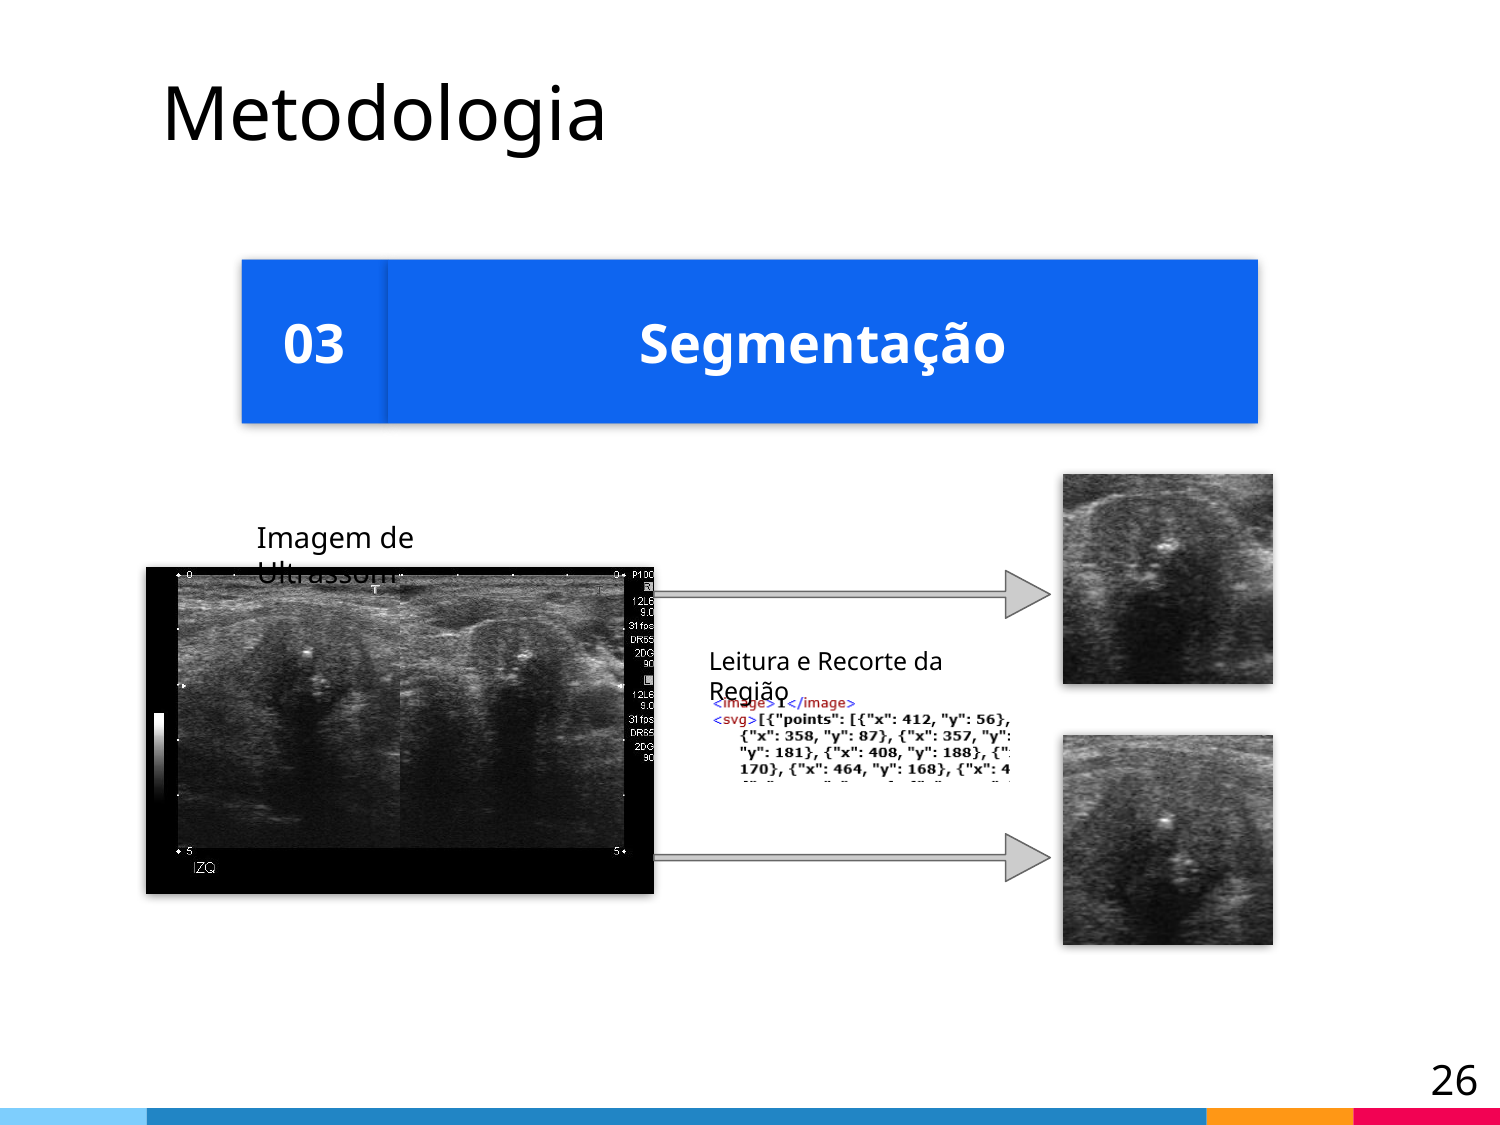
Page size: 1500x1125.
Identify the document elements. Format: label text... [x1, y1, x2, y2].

text_box Imagem de Ultrassom [241, 504, 559, 566]
text_box [659, 570, 1051, 619]
title Metodologia [146, 0, 1207, 171]
picture [706, 695, 1010, 782]
picture [146, 567, 655, 895]
text_box [659, 833, 1051, 882]
picture [1062, 734, 1273, 945]
slide_number ‹#› [1403, 1038, 1494, 1125]
text_box Leitura e Recorte da Região [693, 630, 1024, 721]
picture [1062, 474, 1273, 685]
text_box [241, 259, 1259, 424]
